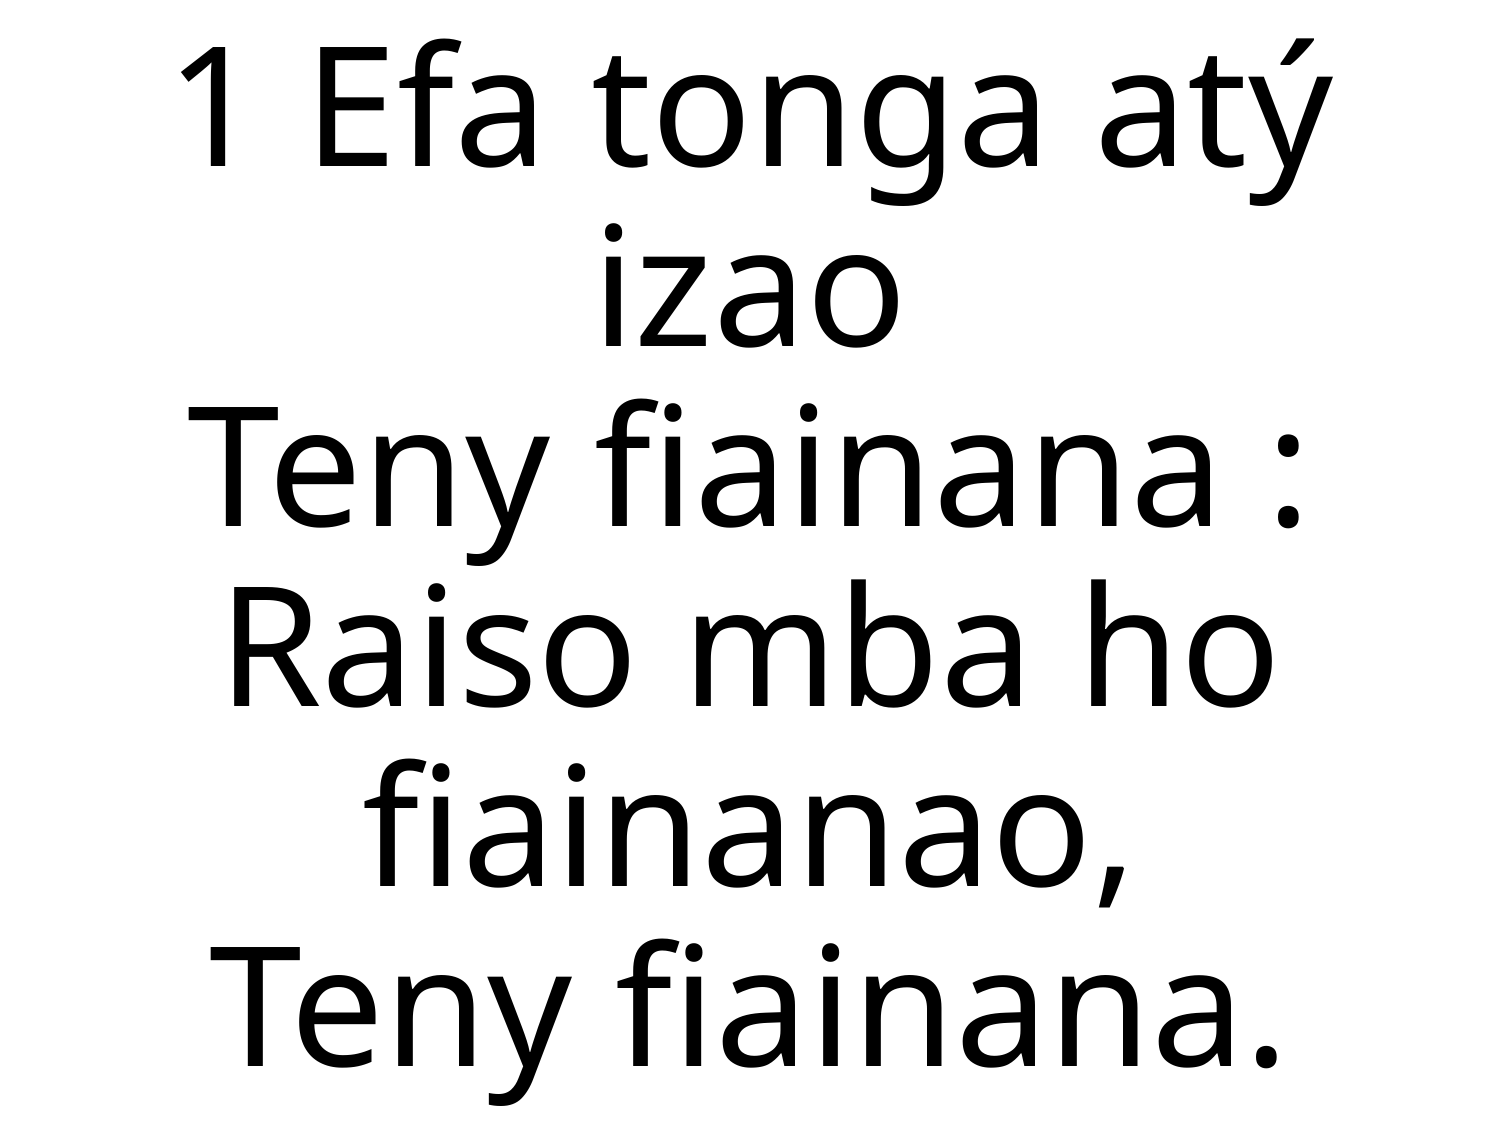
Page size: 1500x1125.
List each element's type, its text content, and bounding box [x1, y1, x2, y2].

title 1 Efa tonga atý izao Teny fiainana : Raiso mba ho fiainanao, Teny fiainana. [0, 453, 1500, 672]
